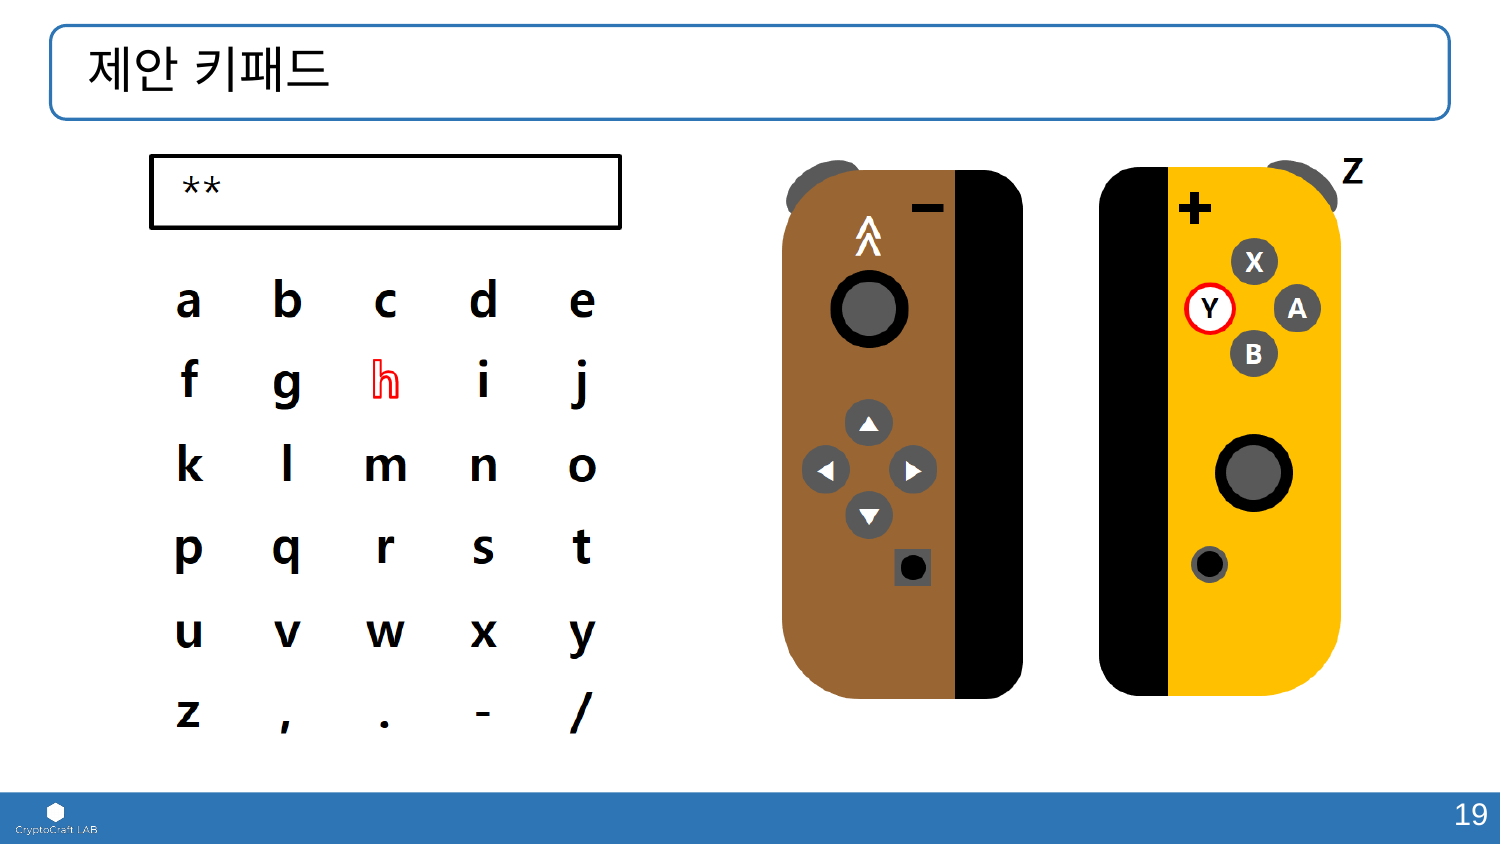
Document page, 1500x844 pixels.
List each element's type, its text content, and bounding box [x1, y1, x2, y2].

picture [127, 134, 1373, 766]
title 제안 키패드 [50, 25, 1450, 120]
picture [9, 796, 104, 842]
